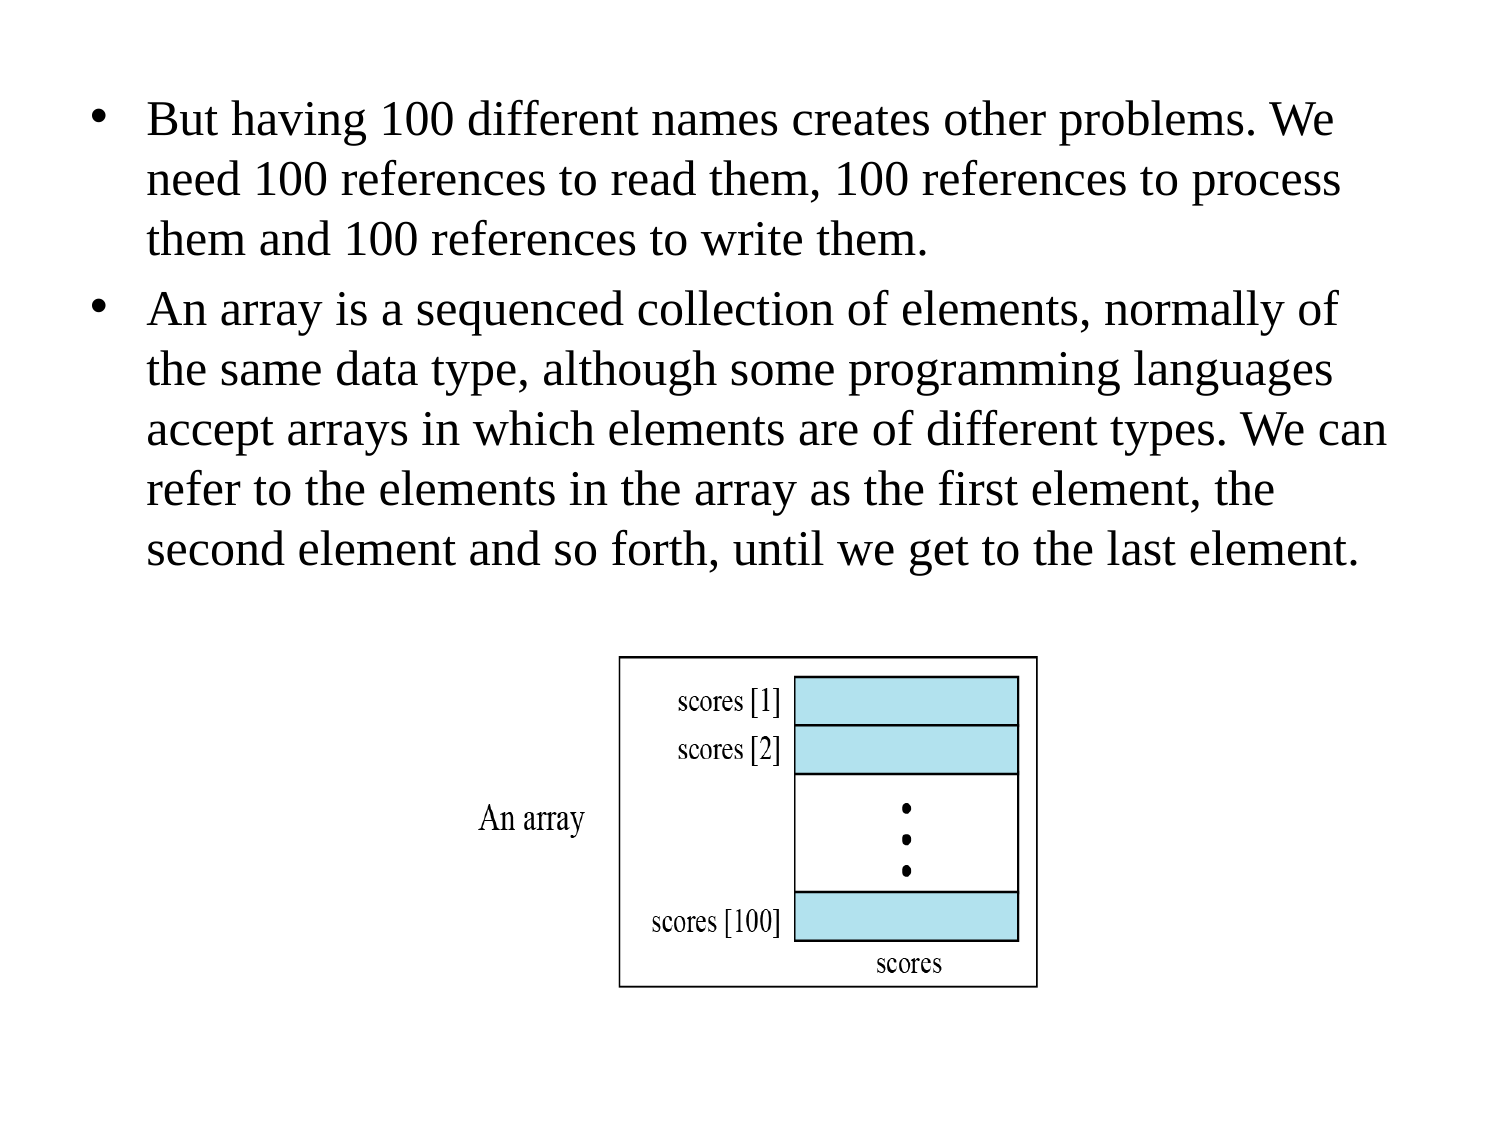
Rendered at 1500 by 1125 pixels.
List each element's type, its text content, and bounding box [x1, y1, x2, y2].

list But having 100 different names creates other problems. We need 100 references to read them, 100 references to process them and 100 references to write them. An array is a sequenced collection of elements, normally of the same data type, although some programming languages accept arrays in which elements are of different types. We can refer to the elements in the array as the first element, the second element and so forth, until we get to the last element. [75, 78, 1425, 1005]
picture [478, 656, 1038, 988]
